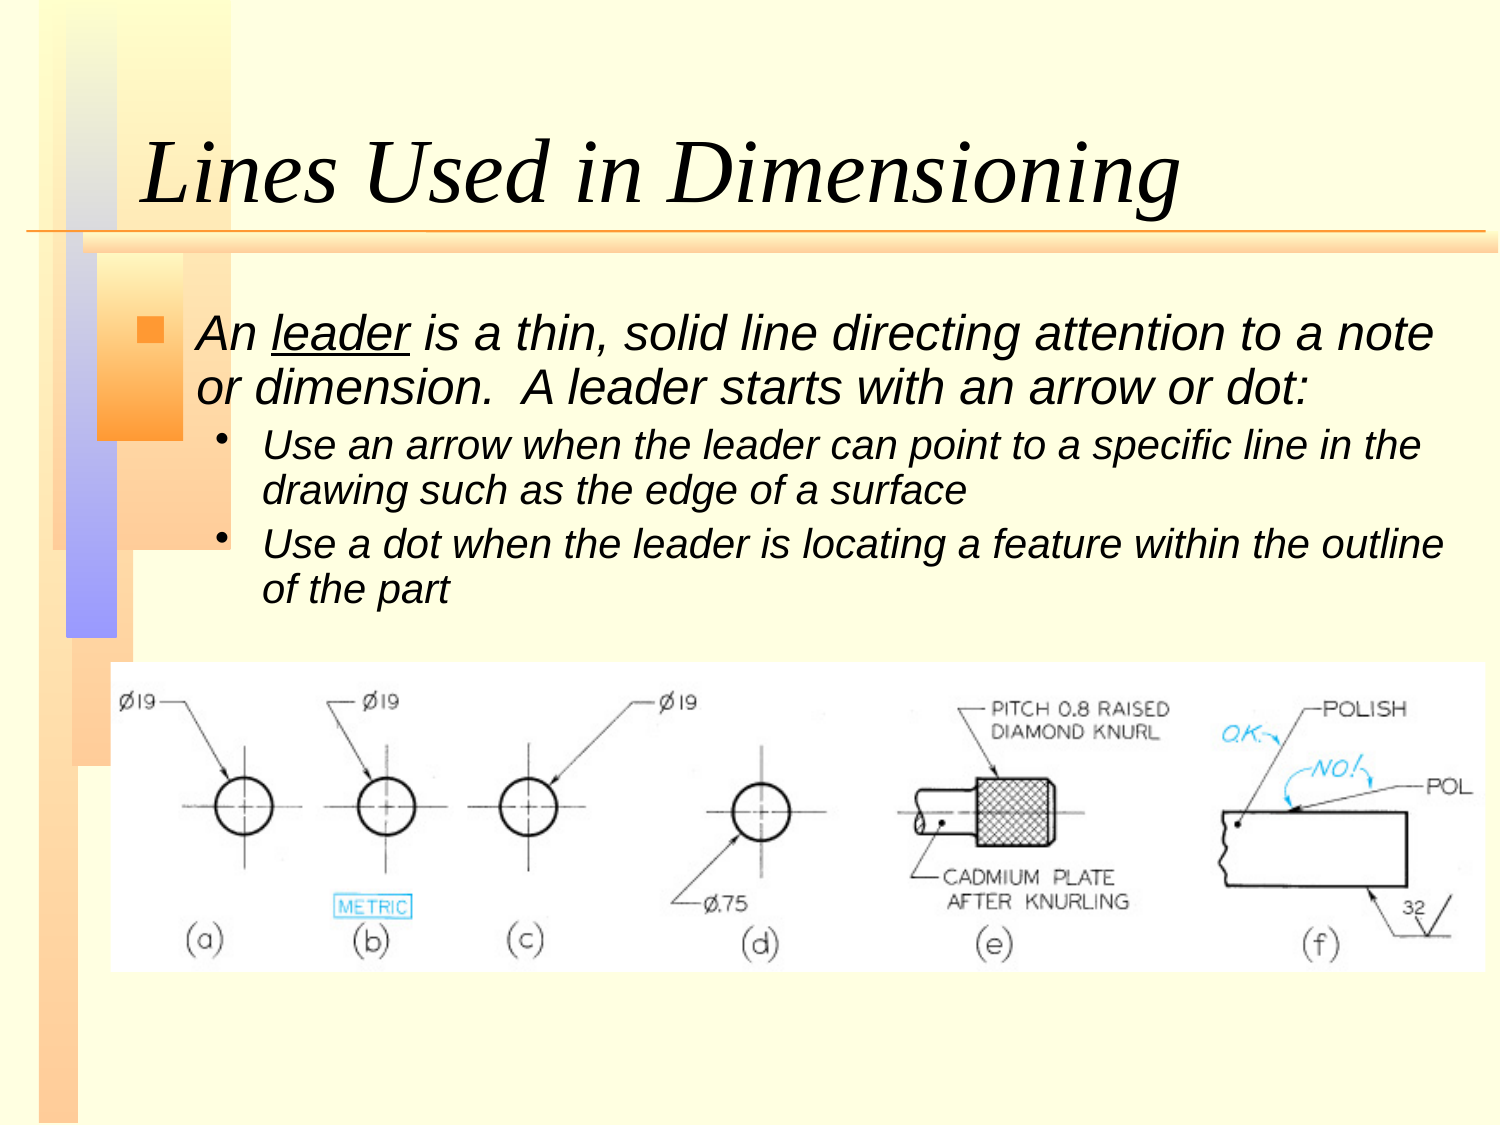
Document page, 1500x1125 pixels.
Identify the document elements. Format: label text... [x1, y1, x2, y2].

title Lines Used in Dimensioning [124, 37, 1401, 229]
picture [110, 662, 1486, 973]
list An leader is a thin, solid line directing attention to a note or dimension. A leader starts with an arrow or dot: Use an arrow when the leader can point to a specific line in the drawing such as the edge of a surface Use a dot when the leader is locating a feature within the outline of the part [124, 299, 1488, 626]
